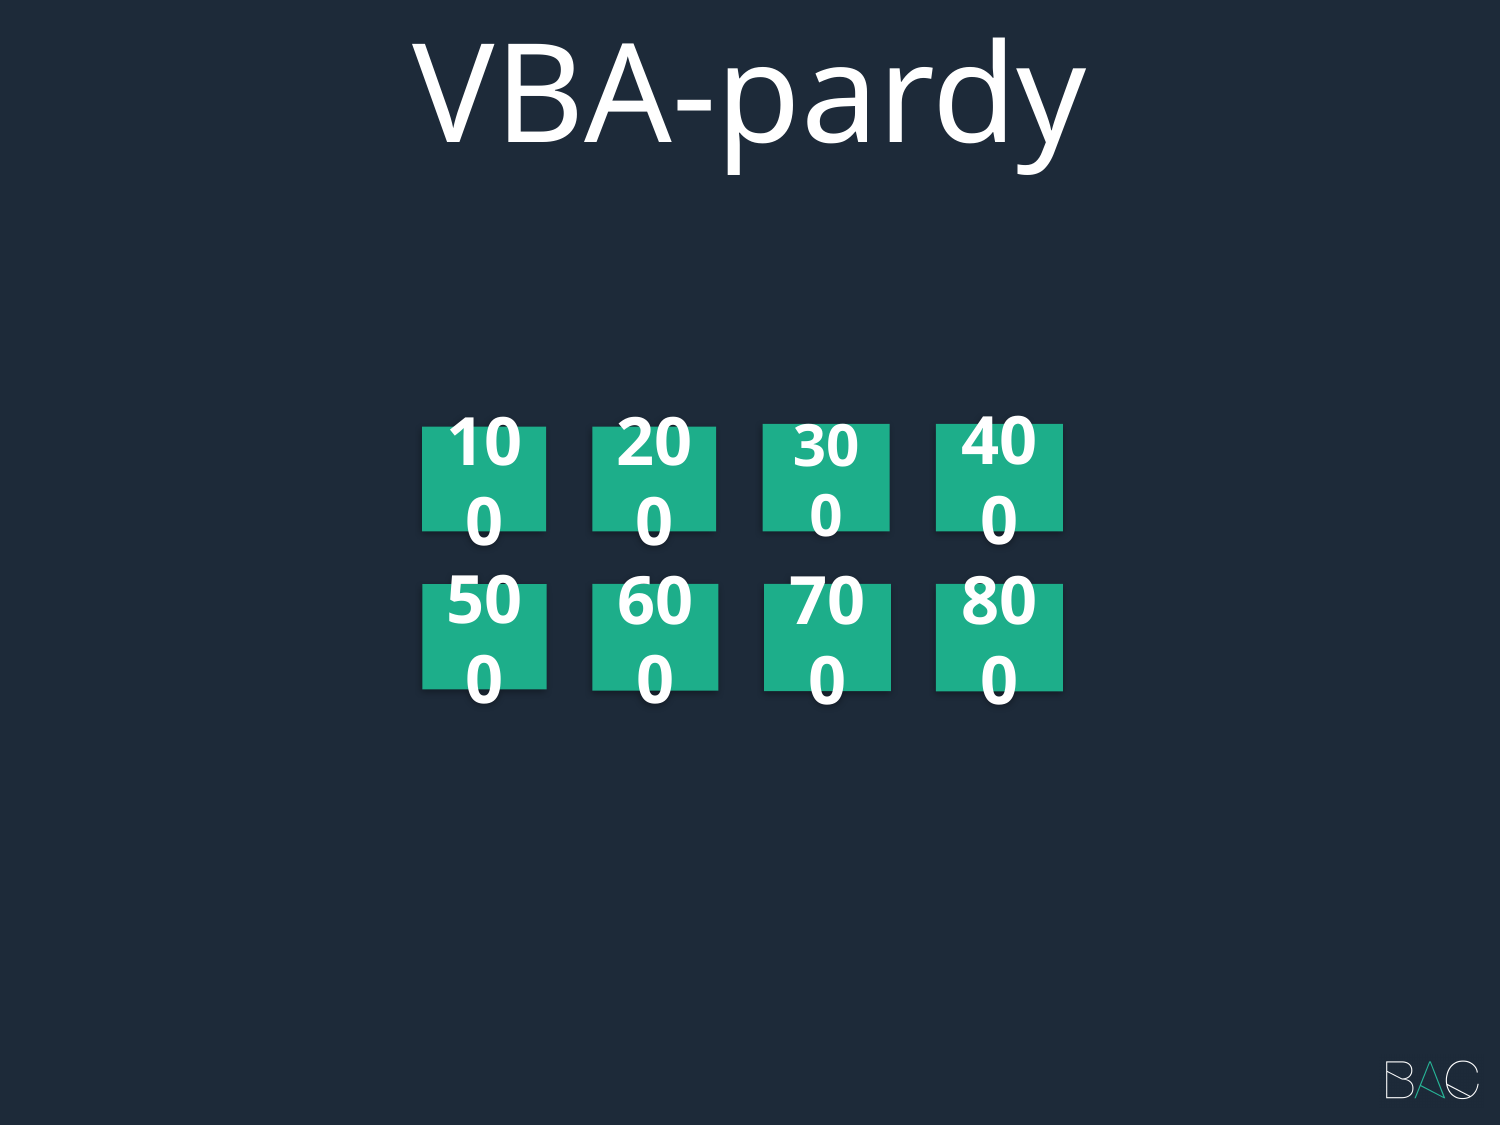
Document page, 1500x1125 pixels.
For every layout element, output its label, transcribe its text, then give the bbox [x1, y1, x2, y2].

text_box 300 [762, 423, 890, 532]
text_box 500 [422, 583, 547, 690]
text_box VBA-pardy [0, 0, 1500, 178]
picture [1379, 1054, 1484, 1108]
text_box 400 [935, 423, 1064, 532]
text_box 800 [935, 583, 1064, 692]
text_box 600 [592, 583, 719, 691]
text_box 100 [421, 426, 547, 532]
text_box 200 [592, 426, 717, 532]
text_box 700 [763, 583, 892, 692]
